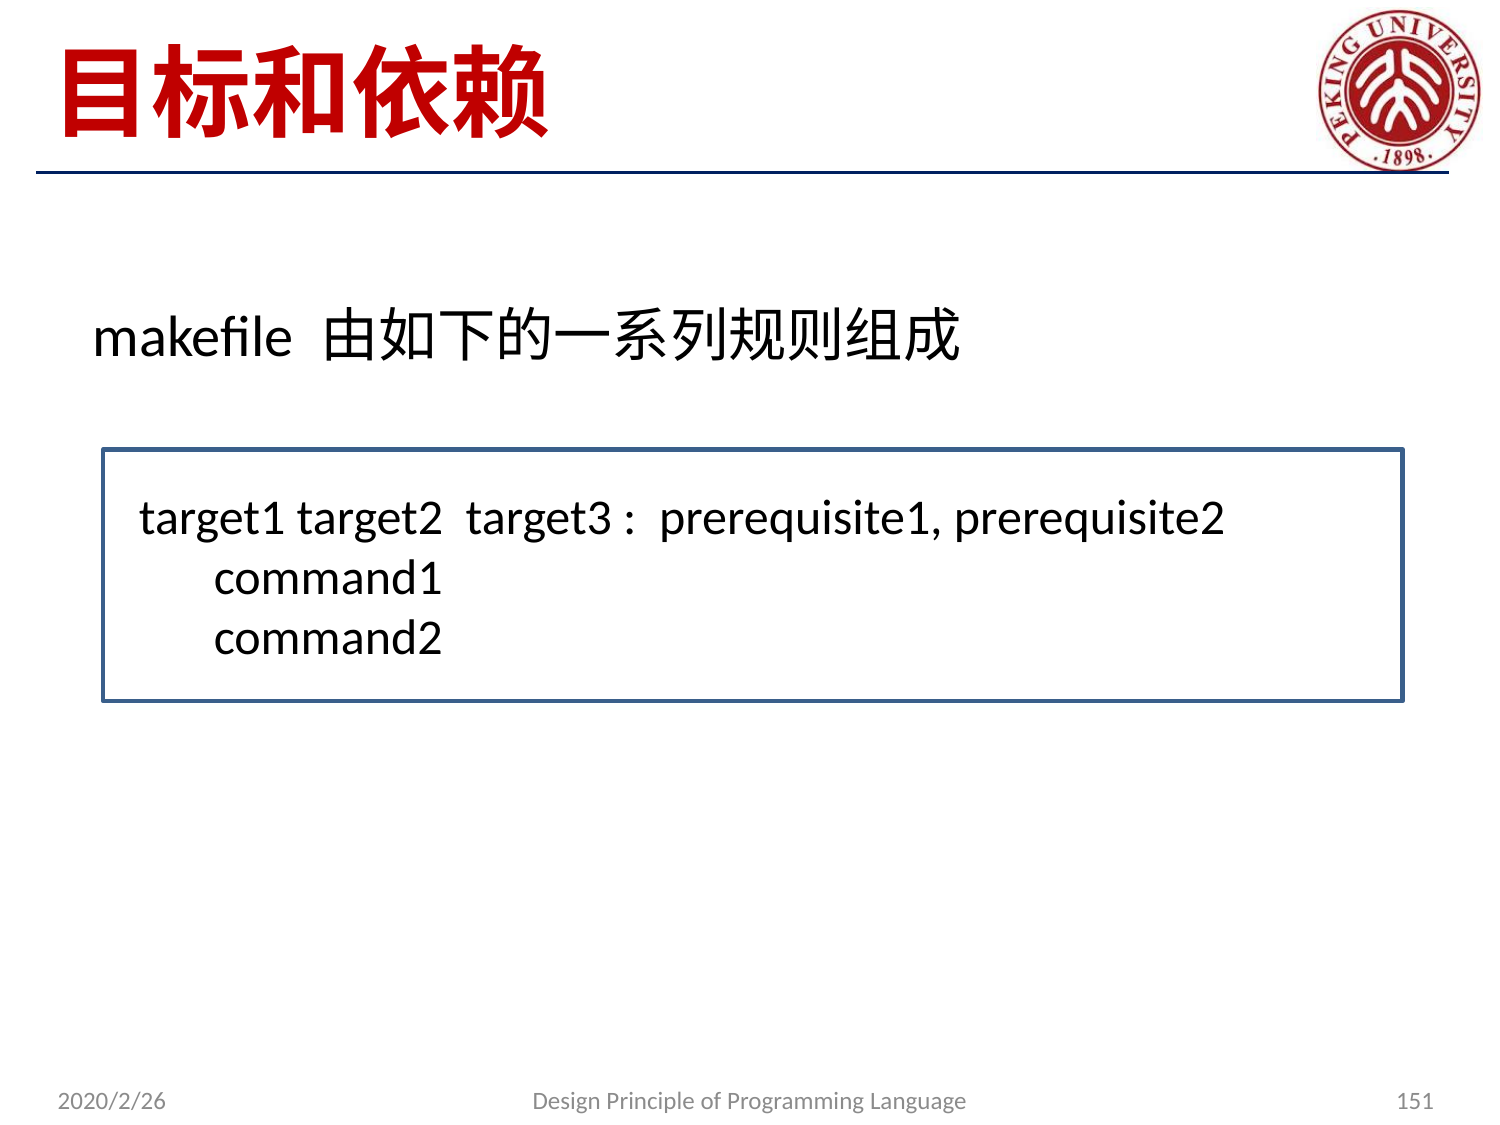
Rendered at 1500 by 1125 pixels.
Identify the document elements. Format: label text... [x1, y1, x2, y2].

footer Design Principle of Programming Language [512, 1069, 988, 1125]
picture [1316, 7, 1483, 174]
list makefile 由如下的一系列规则组成 [77, 290, 1428, 402]
text_box [101, 447, 1405, 703]
slide_number 151 [1099, 1069, 1450, 1125]
text_box target1 target2 target3 : prerequisite1, prerequisite2 command1 command2 [123, 476, 1329, 672]
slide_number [42, 1069, 393, 1125]
title 目标和依赖 [36, 19, 1399, 161]
